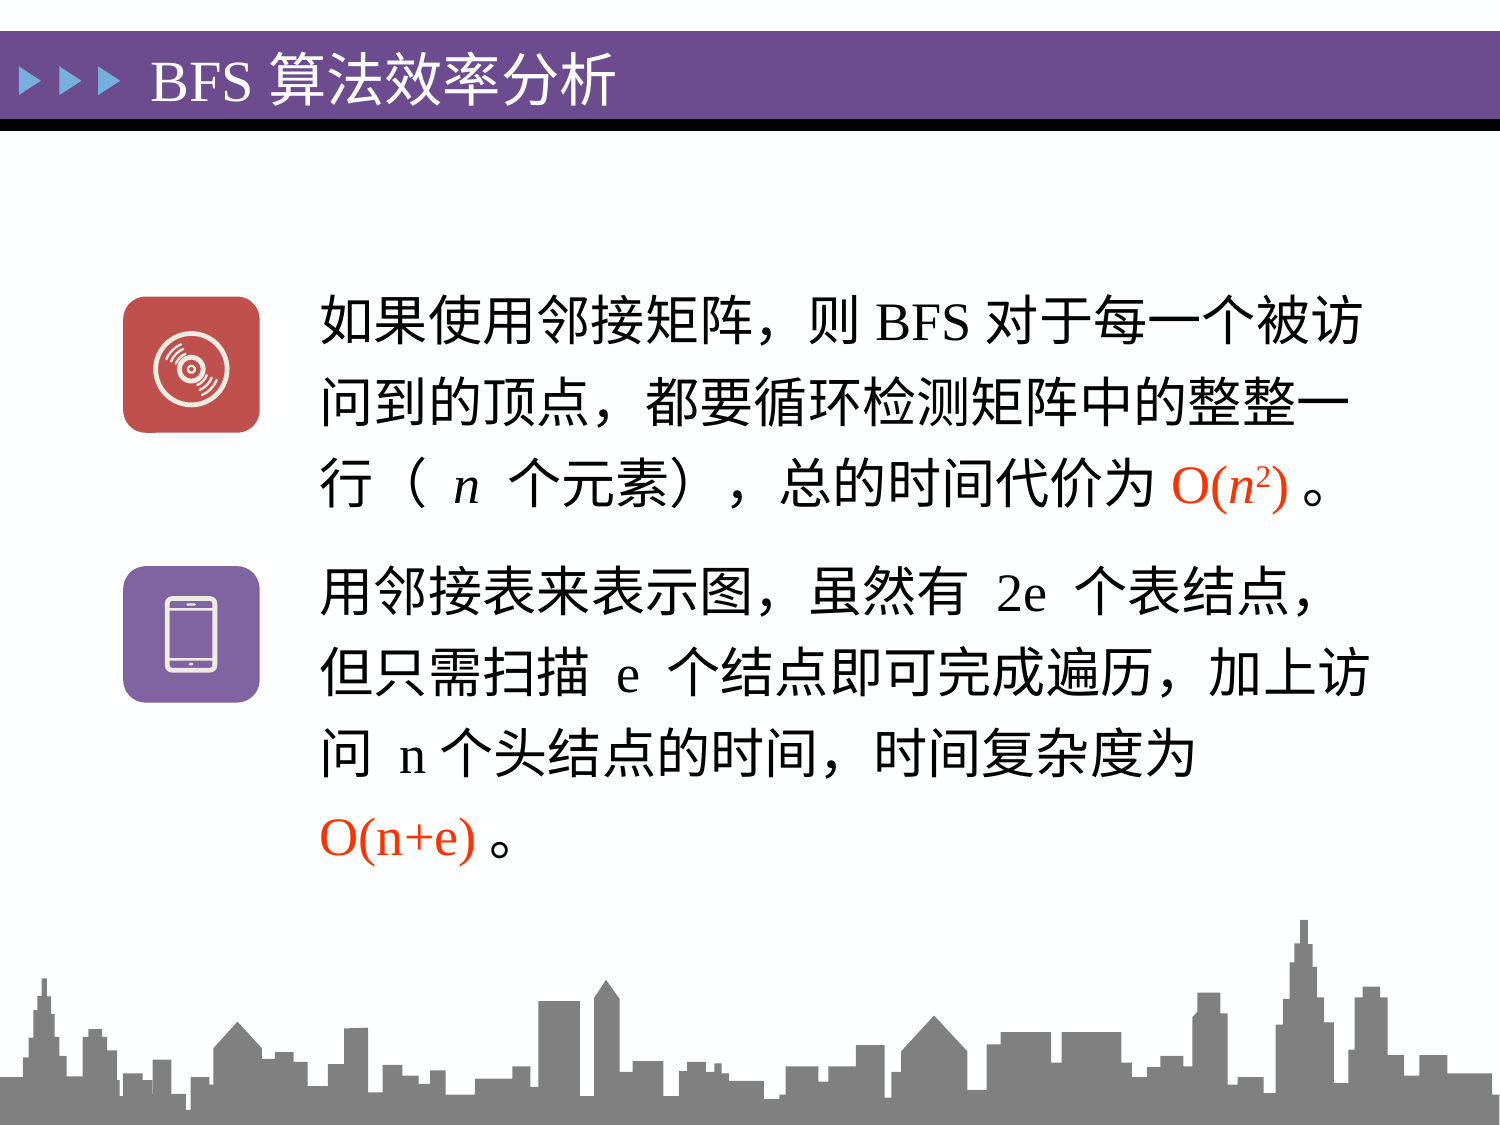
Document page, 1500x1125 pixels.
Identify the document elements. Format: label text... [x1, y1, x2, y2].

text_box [122, 296, 260, 433]
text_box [122, 565, 260, 703]
text_box 如果使用邻接矩阵，则BFS对于每一个被访问到的顶点，都要循环检测矩阵中的整整一行（ n 个元素），总的时间代价为O(n2)。 用邻接表来表示图，虽然有 2e 个表结点，但只需扫描 e 个结点即可完成遍历，加上访问 n个头结点的时间，时间复杂度为O(n+e)。 [304, 262, 1397, 842]
text_box BFS算法效率分析 [135, 35, 974, 121]
text_box [0, 919, 1500, 1125]
